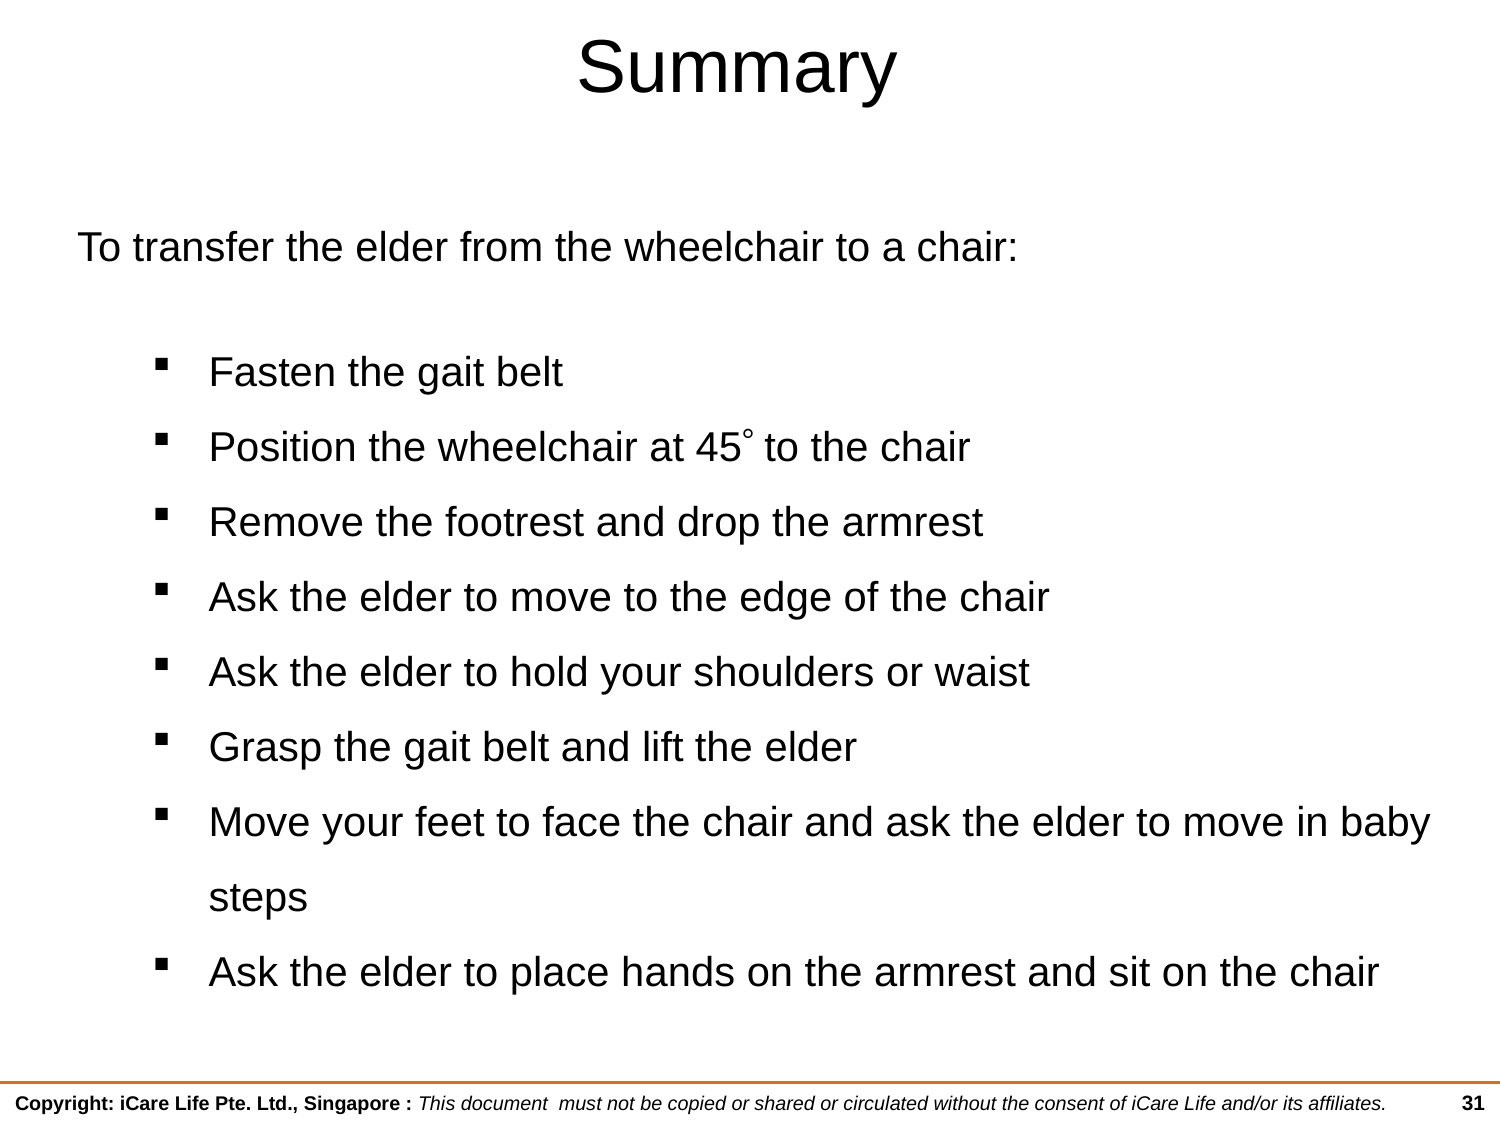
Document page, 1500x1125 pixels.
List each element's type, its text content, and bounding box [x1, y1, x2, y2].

title Summary [62, 5, 1413, 119]
text_box To transfer the elder from the wheelchair to a chair: Fasten the gait belt Position the wheelchair at 45 to the chair Remove the footrest and drop the armrest Ask the elder to move to the edge of the chair Ask the elder to hold your shoulders or waist Grasp the gait belt and lift the elder Move your feet to face the chair and ask the elder to move in baby steps Ask the elder to place hands on the armrest and sit on the chair [62, 212, 1475, 1003]
text_box 31 [1447, 1082, 1500, 1122]
